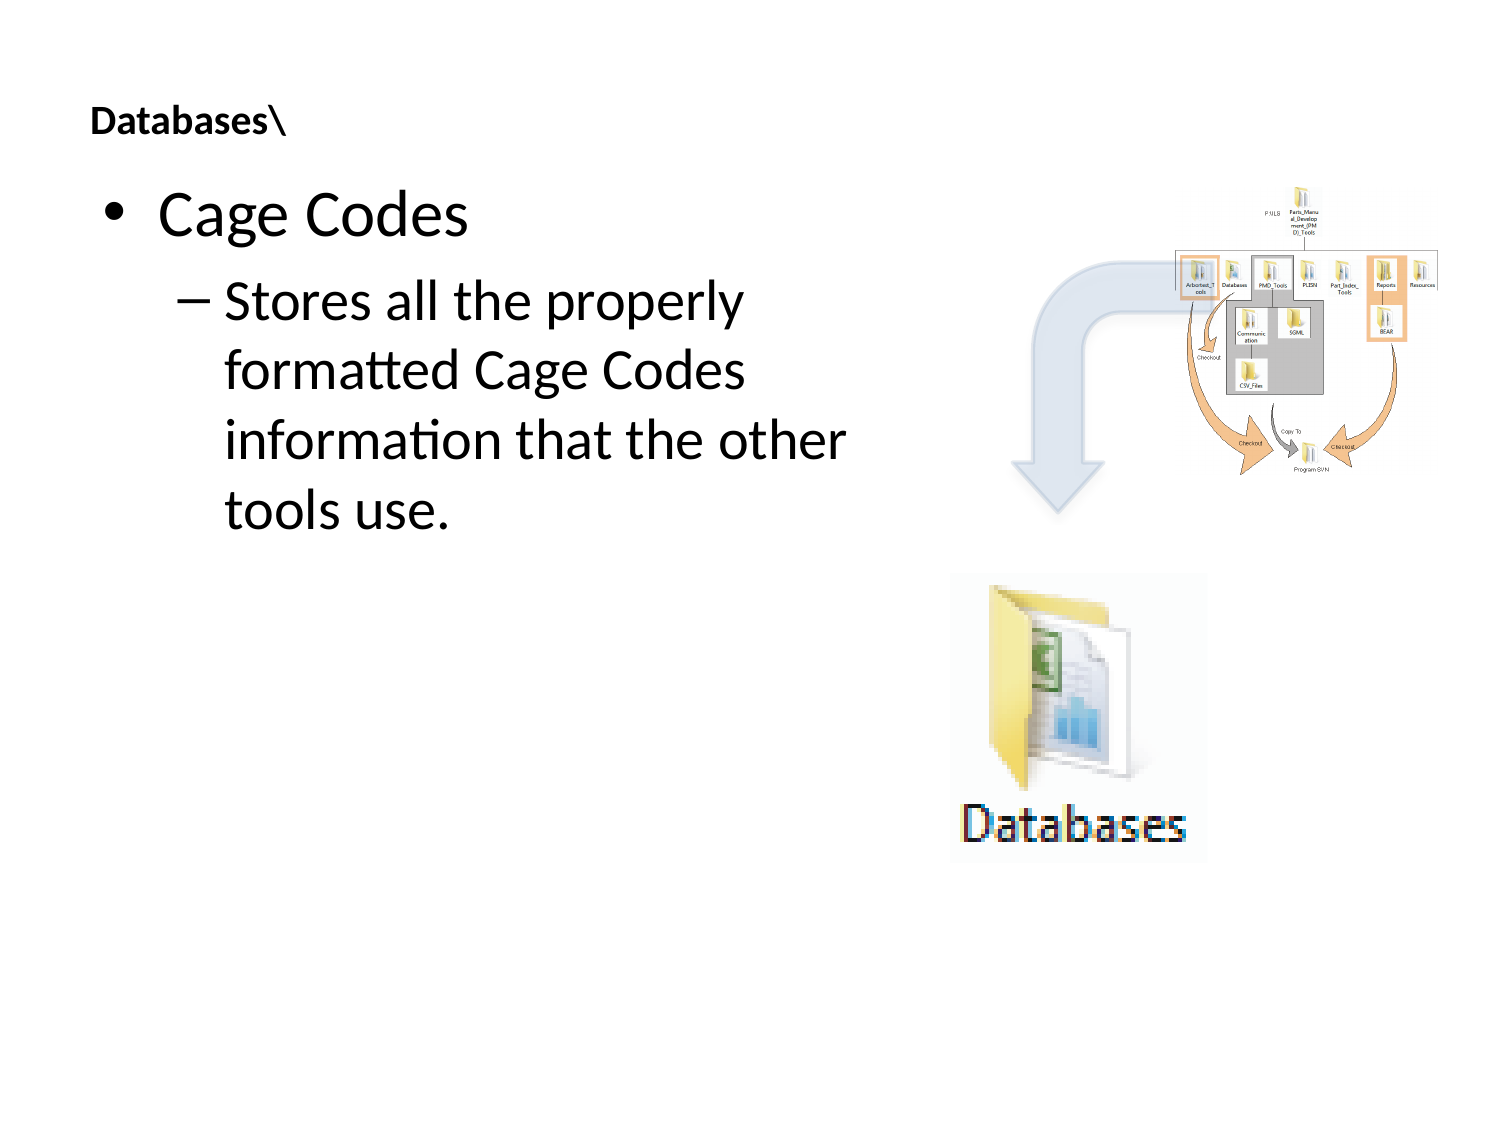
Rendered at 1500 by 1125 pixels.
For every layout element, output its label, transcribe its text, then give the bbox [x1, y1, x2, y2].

text_box [1010, 260, 1169, 515]
picture [1174, 187, 1438, 476]
title Databases\ [75, 44, 569, 150]
list Cage Codes Stores all the properly formatted Cage Codes information that the other tools use. [87, 162, 888, 950]
picture [949, 524, 1208, 863]
